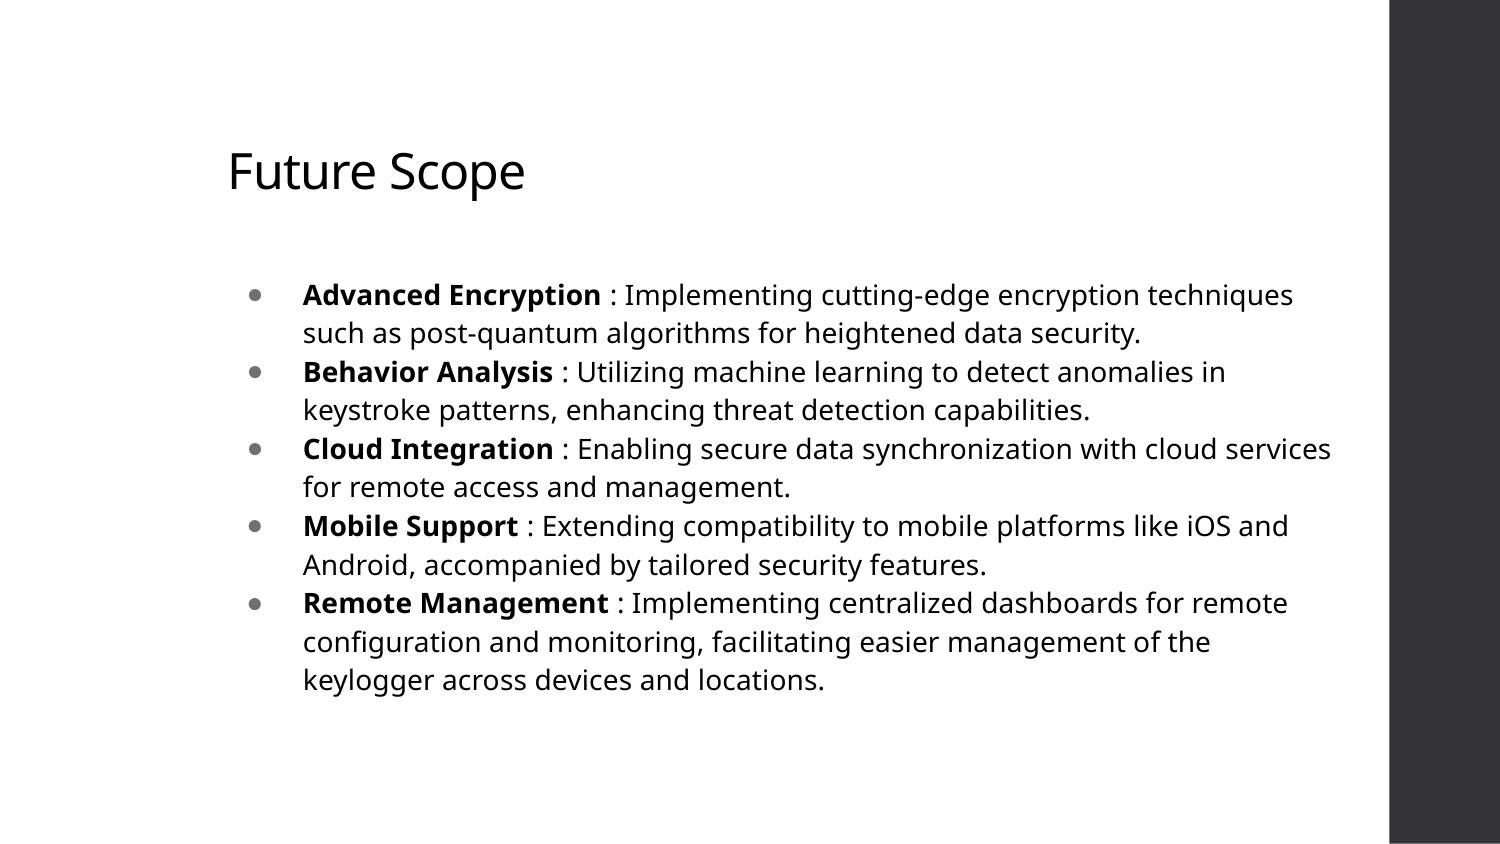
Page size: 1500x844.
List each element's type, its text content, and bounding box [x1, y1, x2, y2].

list Advanced Encryption : Implementing cutting-edge encryption techniques such as post-quantum algorithms for heightened data security. Behavior Analysis : Utilizing machine learning to detect anomalies in keystroke patterns, enhancing threat detection capabilities. Cloud Integration : Enabling secure data synchronization with cloud services for remote access and management. Mobile Support : Extending compatibility to mobile platforms like iOS and Android, accompanied by tailored security features. Remote Management : Implementing centralized dashboards for remote configuration and monitoring, facilitating easier management of the keylogger across devices and locations. [212, 257, 1368, 735]
title Future Scope [212, 64, 1368, 215]
